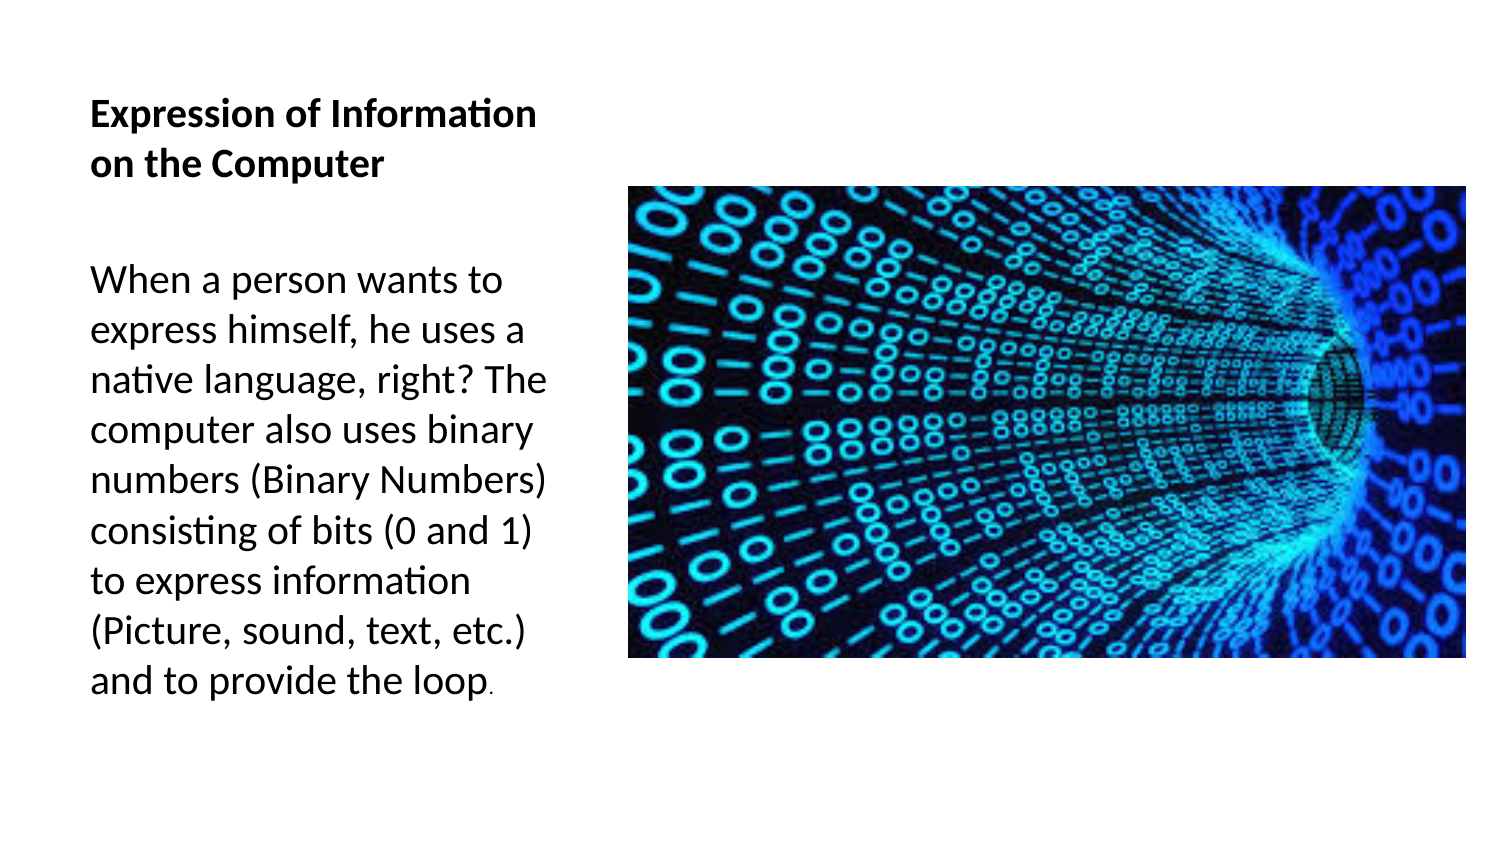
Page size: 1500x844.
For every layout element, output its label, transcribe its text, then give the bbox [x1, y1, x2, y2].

picture [627, 186, 1466, 658]
list Expression of Information on the Computer When a person wants to express himself, he uses a native language, right? The computer also uses binary numbers (Binary Numbers) consisting of bits (0 and 1) to express information (Picture, sound, text, etc.) and to provide the loop. [75, 78, 569, 754]
